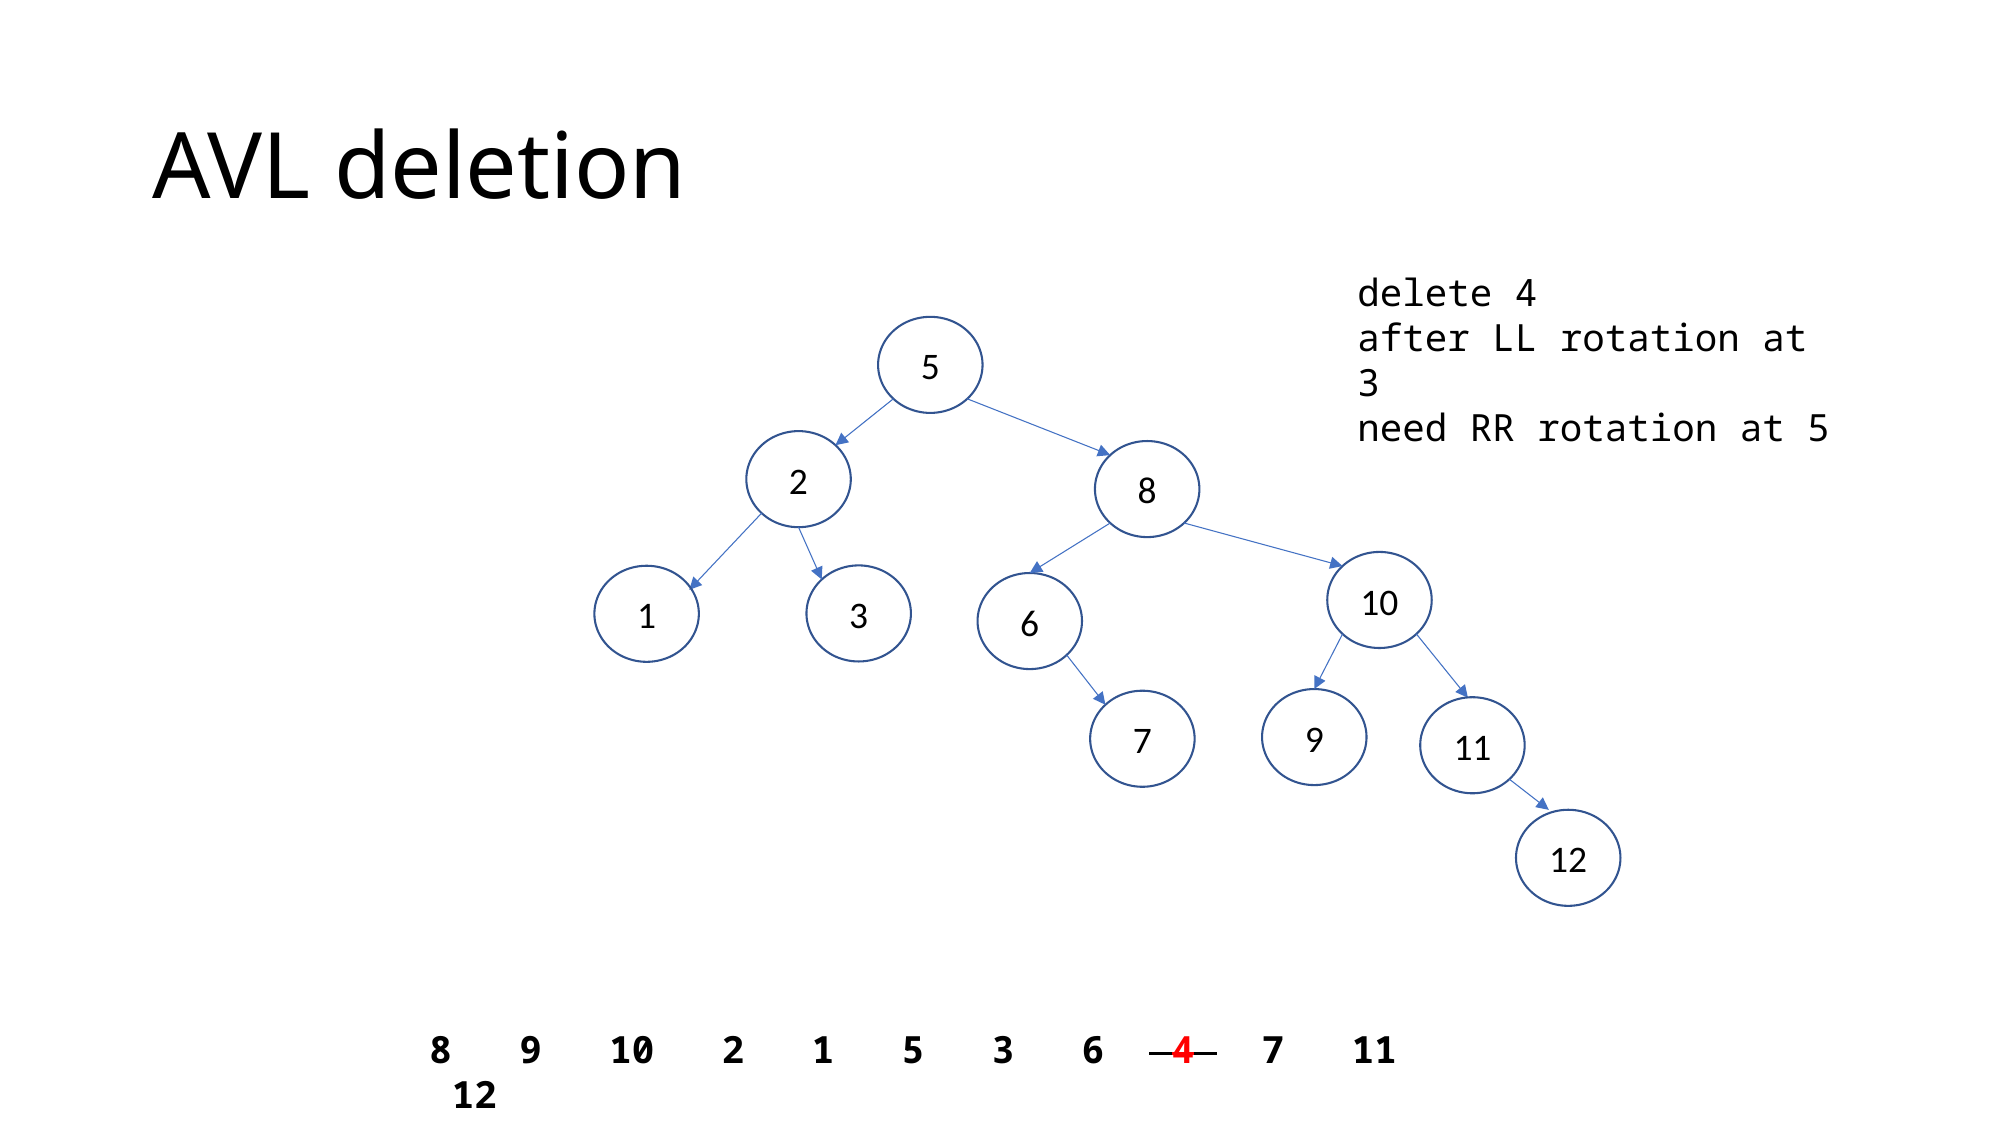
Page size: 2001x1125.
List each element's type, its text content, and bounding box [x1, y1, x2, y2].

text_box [967, 398, 1111, 455]
text_box 7 [1089, 689, 1196, 788]
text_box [1509, 779, 1549, 810]
text_box 8 9 10 2 1 5 3 6 4 7 11 12 [414, 1018, 1436, 1124]
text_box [1066, 655, 1106, 705]
text_box 2 [745, 430, 852, 529]
text_box 1 [593, 564, 700, 663]
title AVL deletion [137, 59, 1863, 278]
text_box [835, 398, 894, 446]
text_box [1314, 633, 1343, 690]
text_box delete 4 after LL rotation at 3 need RR rotation at 5 [1342, 261, 1863, 456]
text_box 8 [1093, 439, 1201, 539]
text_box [1029, 522, 1111, 573]
text_box 10 [1326, 550, 1433, 650]
text_box 3 [805, 564, 912, 663]
text_box 9 [1261, 688, 1368, 787]
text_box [1416, 633, 1468, 698]
text_box 11 [1419, 696, 1526, 795]
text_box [1184, 522, 1343, 567]
text_box 6 [976, 572, 1084, 671]
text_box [798, 527, 822, 580]
text_box 12 [1514, 808, 1622, 907]
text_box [689, 513, 762, 590]
text_box 5 [877, 315, 984, 414]
